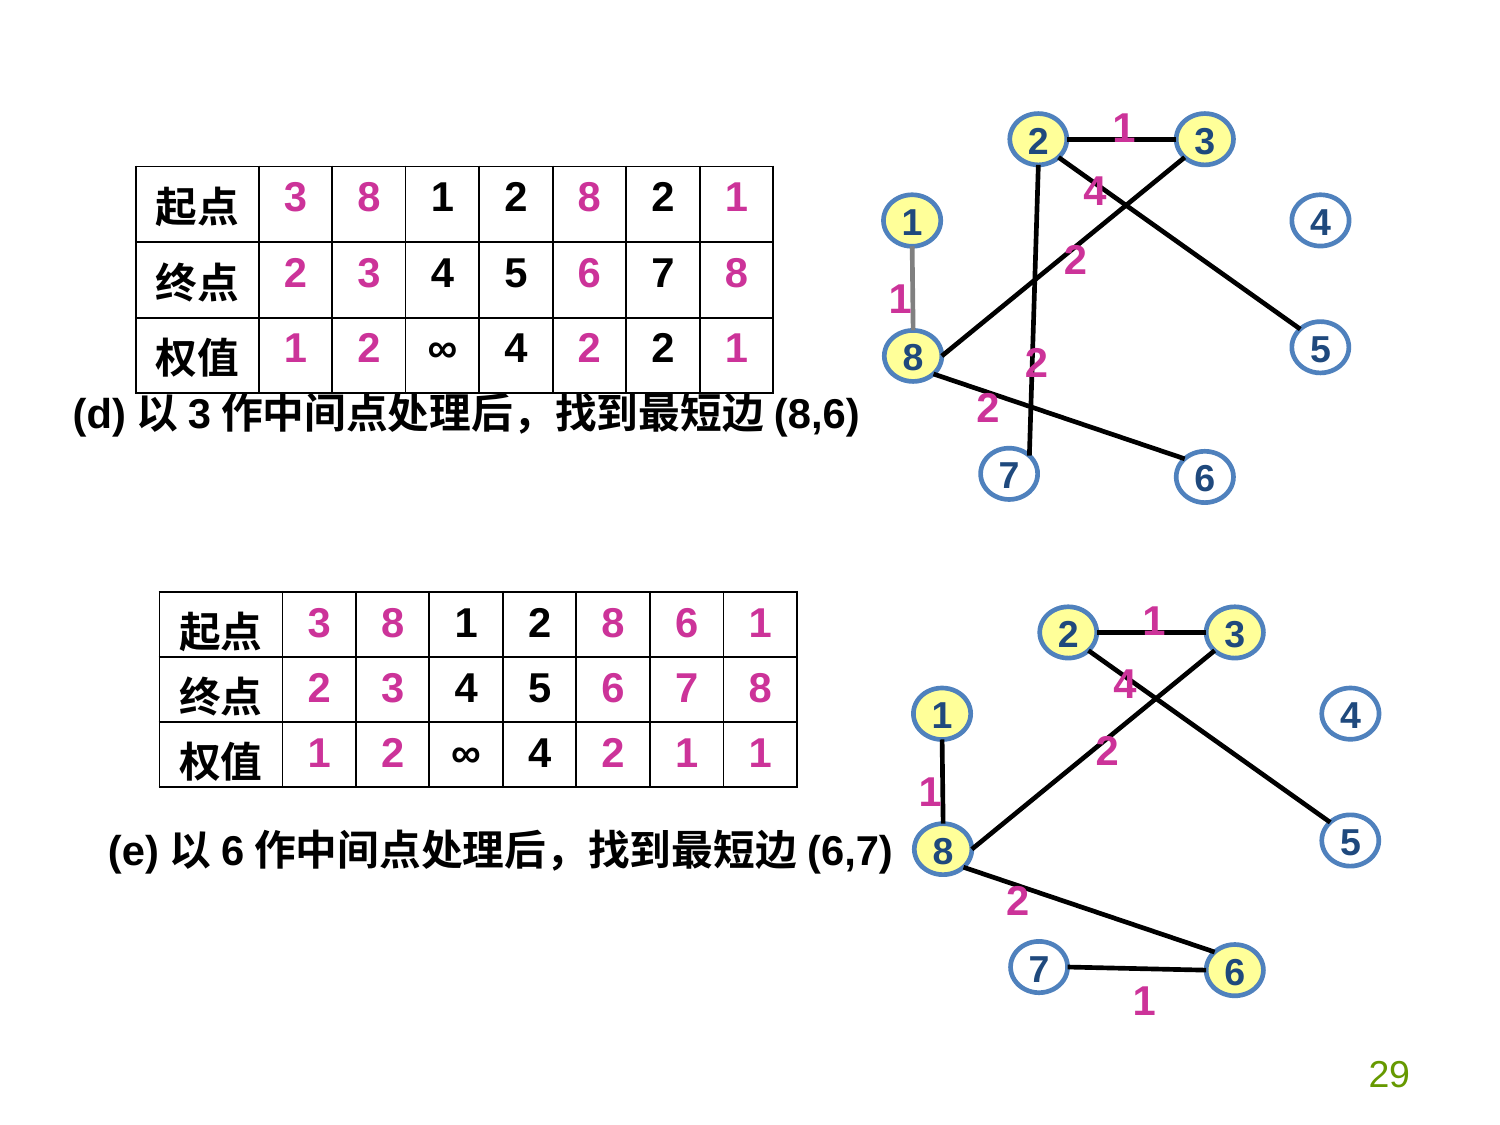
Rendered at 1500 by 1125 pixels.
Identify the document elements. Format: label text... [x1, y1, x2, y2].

table_header 8 [554, 167, 625, 241]
table_cell 2 [577, 723, 649, 786]
table_cell 1 [260, 319, 331, 379]
slide_number 29 [1074, 1042, 1425, 1103]
table_cell 4 [430, 658, 502, 721]
table_cell 1 [651, 723, 723, 786]
table_cell 权值 [160, 723, 282, 786]
table_cell 终点 [160, 658, 282, 721]
table_cell 6 [554, 243, 625, 317]
table_header 3 [260, 167, 331, 241]
table_cell 2 [283, 658, 355, 721]
table_header 起点 [137, 167, 258, 241]
table_cell 7 [627, 243, 699, 317]
table_cell 1 [701, 319, 772, 379]
table_cell 2 [357, 723, 428, 786]
table_header 2 [627, 167, 699, 241]
table_cell 权值 [137, 319, 258, 379]
table_header 8 [333, 167, 405, 241]
table_cell ∞ [430, 723, 502, 786]
text_box (d)以3作中间点处理后，找到最短边(8,6) [57, 379, 868, 445]
table_cell 6 [577, 658, 649, 721]
table_header 起点 [160, 593, 282, 656]
text_box (e)以6作中间点处理后，找到最短边(6,7) [93, 816, 898, 882]
table_cell 7 [651, 658, 723, 721]
table_cell 终点 [137, 243, 258, 317]
table_cell 8 [724, 658, 796, 721]
table_cell 8 [701, 243, 772, 317]
table_cell 4 [406, 243, 478, 317]
table_cell 1 [283, 723, 355, 786]
table_cell 2 [627, 319, 699, 379]
table_header 1 [701, 167, 772, 241]
table_cell 2 [260, 243, 331, 317]
table_cell 3 [333, 243, 405, 317]
table_cell 2 [554, 319, 625, 379]
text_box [903, 585, 1380, 1032]
table_cell 5 [504, 658, 575, 721]
table_cell 2 [333, 319, 405, 379]
table_header 2 [480, 167, 552, 241]
table_header 6 [651, 593, 723, 656]
table_header 2 [504, 593, 575, 656]
table_cell 3 [357, 658, 428, 721]
table_cell ∞ [406, 319, 478, 379]
table_header 1 [724, 593, 796, 656]
table_cell 1 [724, 723, 796, 786]
table_cell 5 [480, 243, 552, 317]
table_cell 4 [504, 723, 575, 786]
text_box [873, 92, 1350, 503]
table_header 3 [283, 593, 355, 656]
table_header 8 [357, 593, 428, 656]
table_header 1 [430, 593, 502, 656]
table_cell 4 [480, 319, 552, 379]
table_header 8 [577, 593, 649, 656]
table_header 1 [406, 167, 478, 241]
